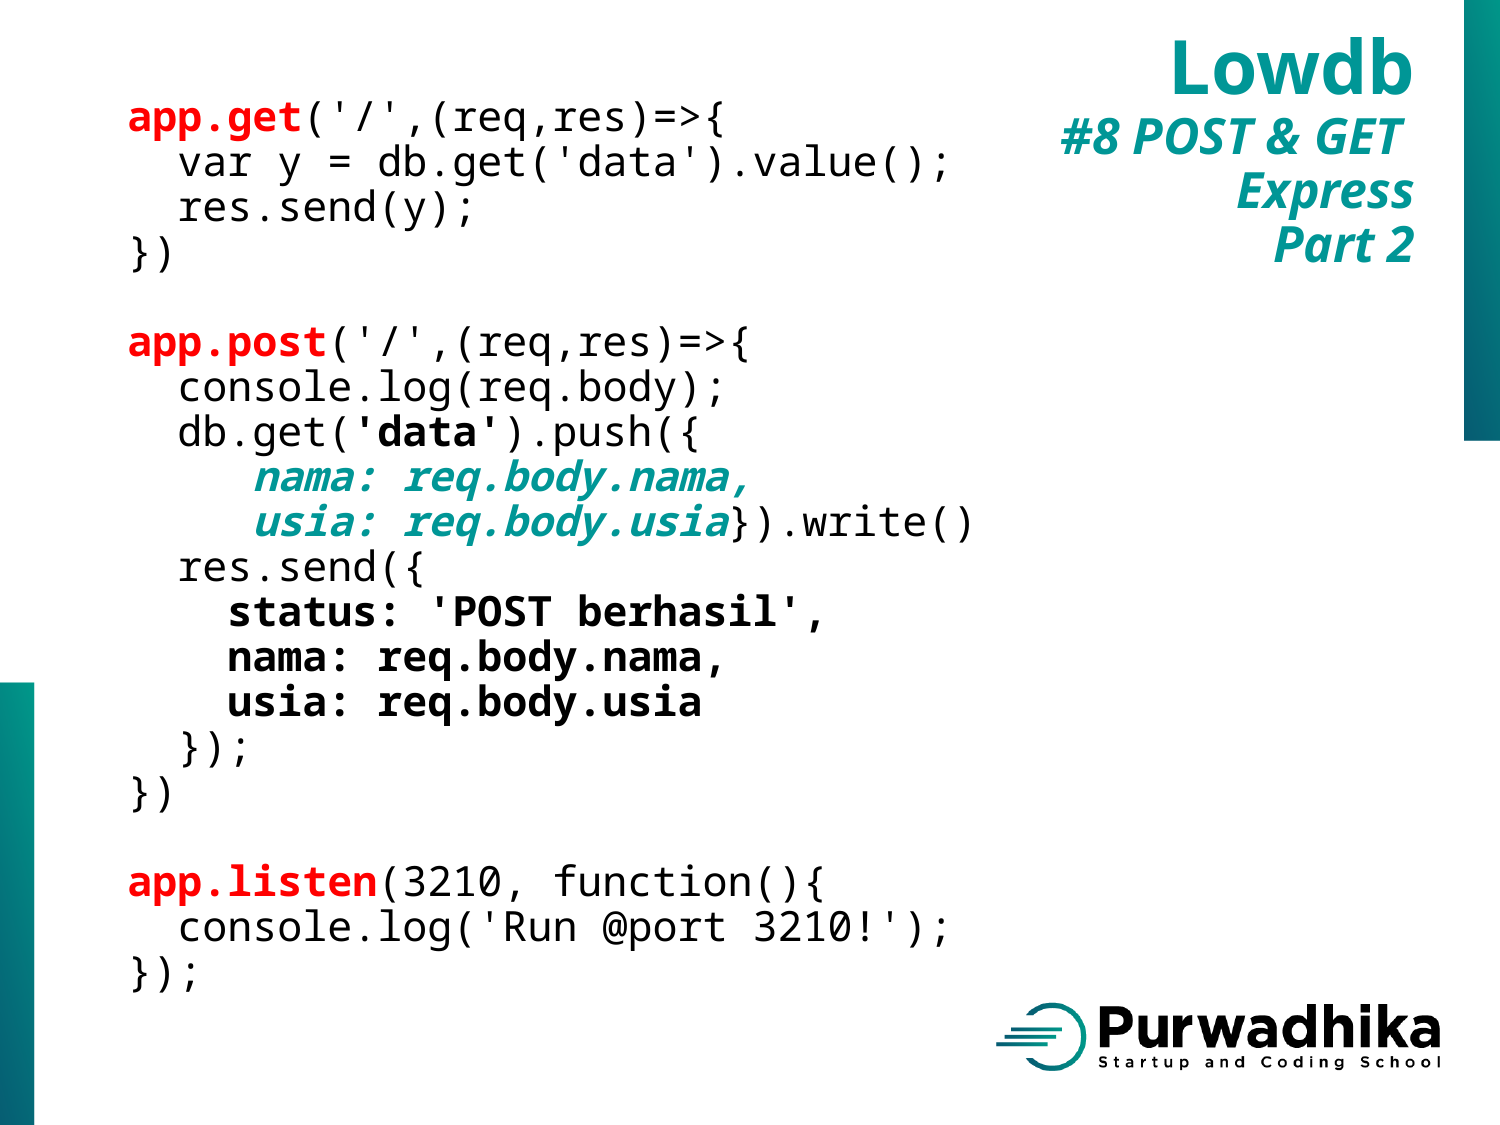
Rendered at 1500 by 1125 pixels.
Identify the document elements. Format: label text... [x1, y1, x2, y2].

picture [0, 0, 1500, 1125]
text_box Lowdb #8 POST & GET Express Part 2 [746, 106, 1431, 197]
text_box app.get('/',(req,res)=>{ var y = db.get('data').value(); res.send(y); }) app.post('/',(req,res)=>{ console.log(req.body); db.get('data').push({ nama: req.body.nama, usia: req.body.usia}).write() res.send({ status: 'POST berhasil', nama: req.body.nama, usia: req.body.usia }); }) app.listen(3210, function(){ console.log('Run @port 3210!'); }); [112, 87, 1500, 1047]
